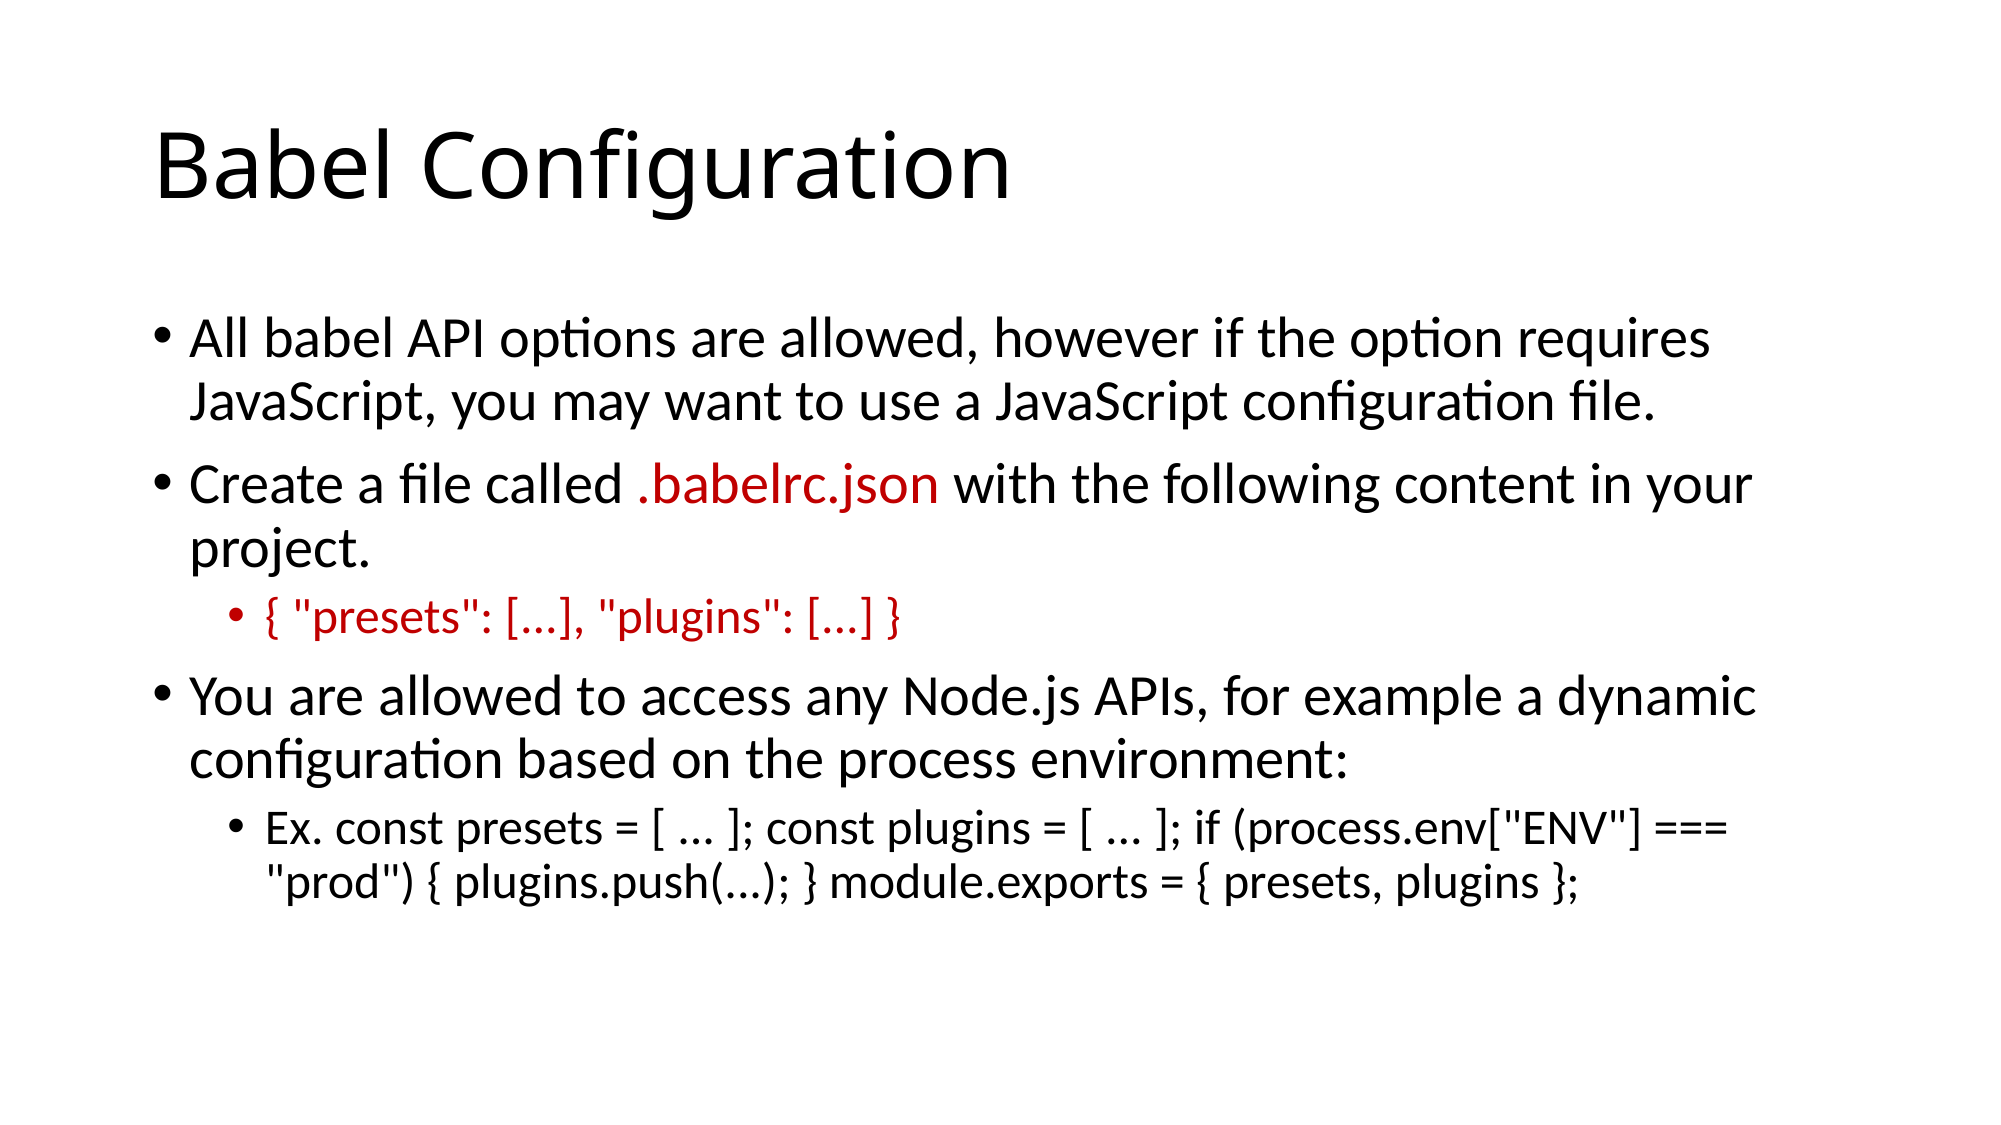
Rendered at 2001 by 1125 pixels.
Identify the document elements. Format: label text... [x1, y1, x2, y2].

list All babel API options are allowed, however if the option requires JavaScript, you may want to use a JavaScript configuration file. Create a file called .babelrc.json with the following content in your project. { "presets": [...], "plugins": [...] } You are allowed to access any Node.js APIs, for example a dynamic configuration based on the process environment: Ex. const presets = [ ... ]; const plugins = [ ... ]; if (process.env["ENV"] === "prod") { plugins.push(...); } module.exports = { presets, plugins }; [137, 299, 1863, 1014]
title Babel Configuration [137, 59, 1863, 278]
